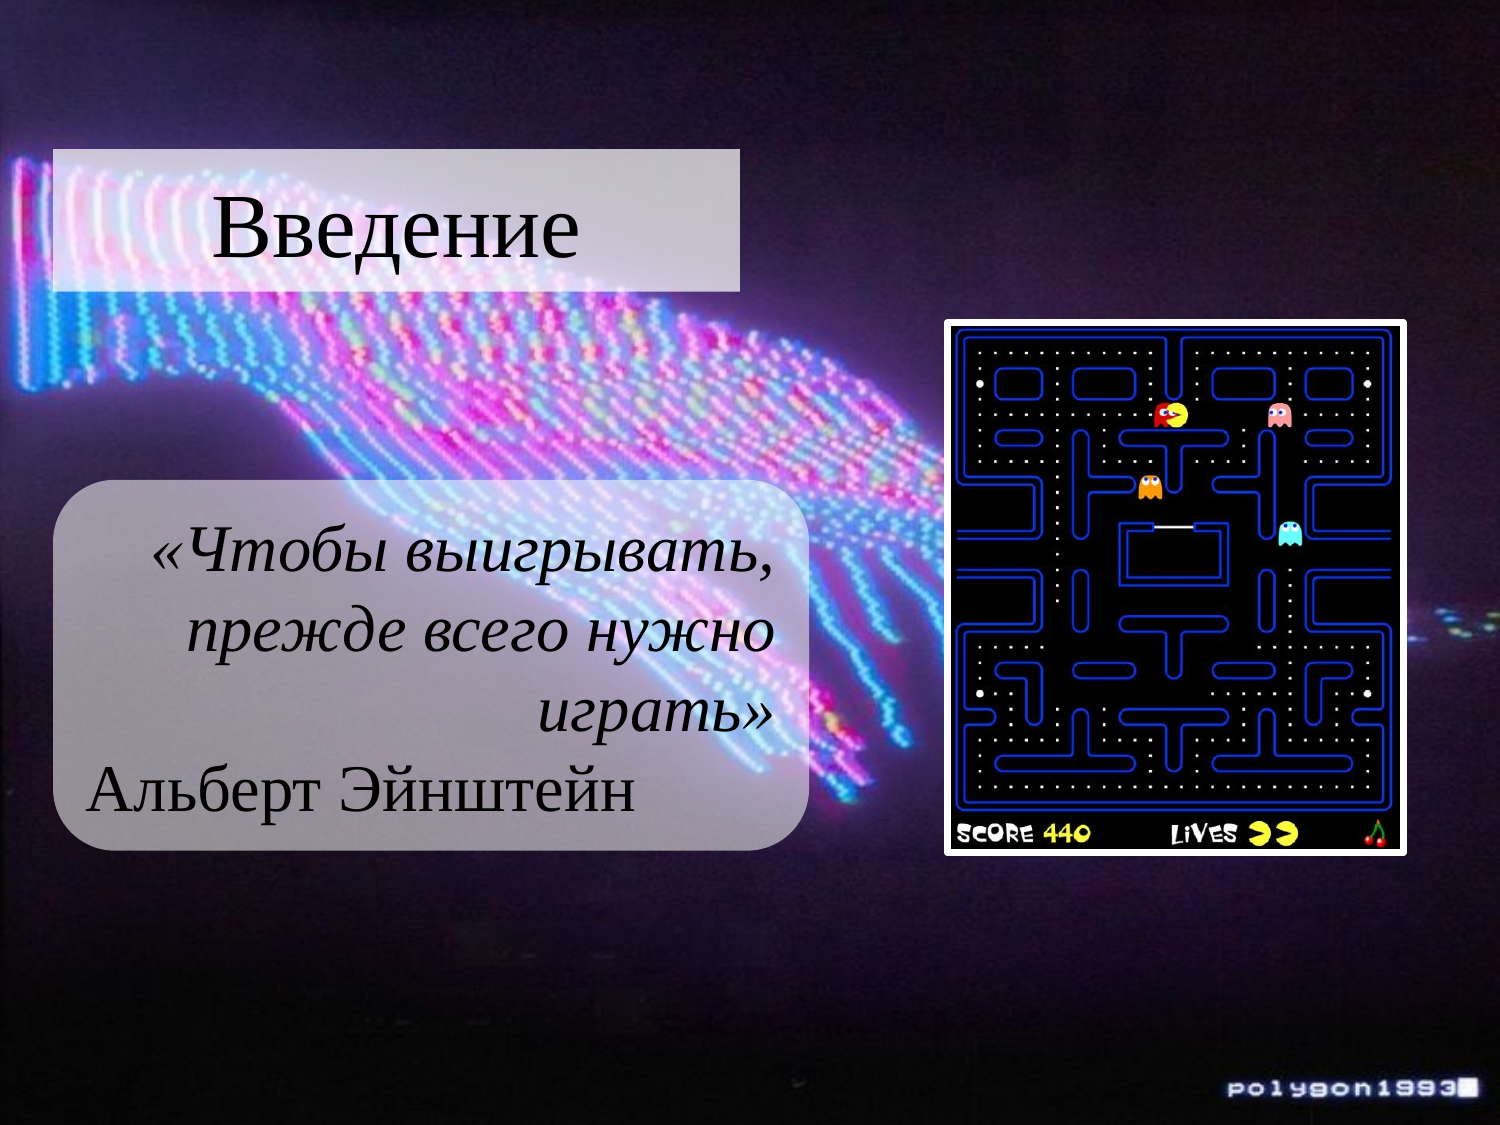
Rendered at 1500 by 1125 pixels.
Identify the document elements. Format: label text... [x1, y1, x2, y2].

picture [0, 0, 1500, 1125]
text_box «Чтобы выигрывать, прежде всего нужно играть» Альберт Эйнштейн [53, 479, 810, 851]
title Введение [53, 149, 740, 292]
